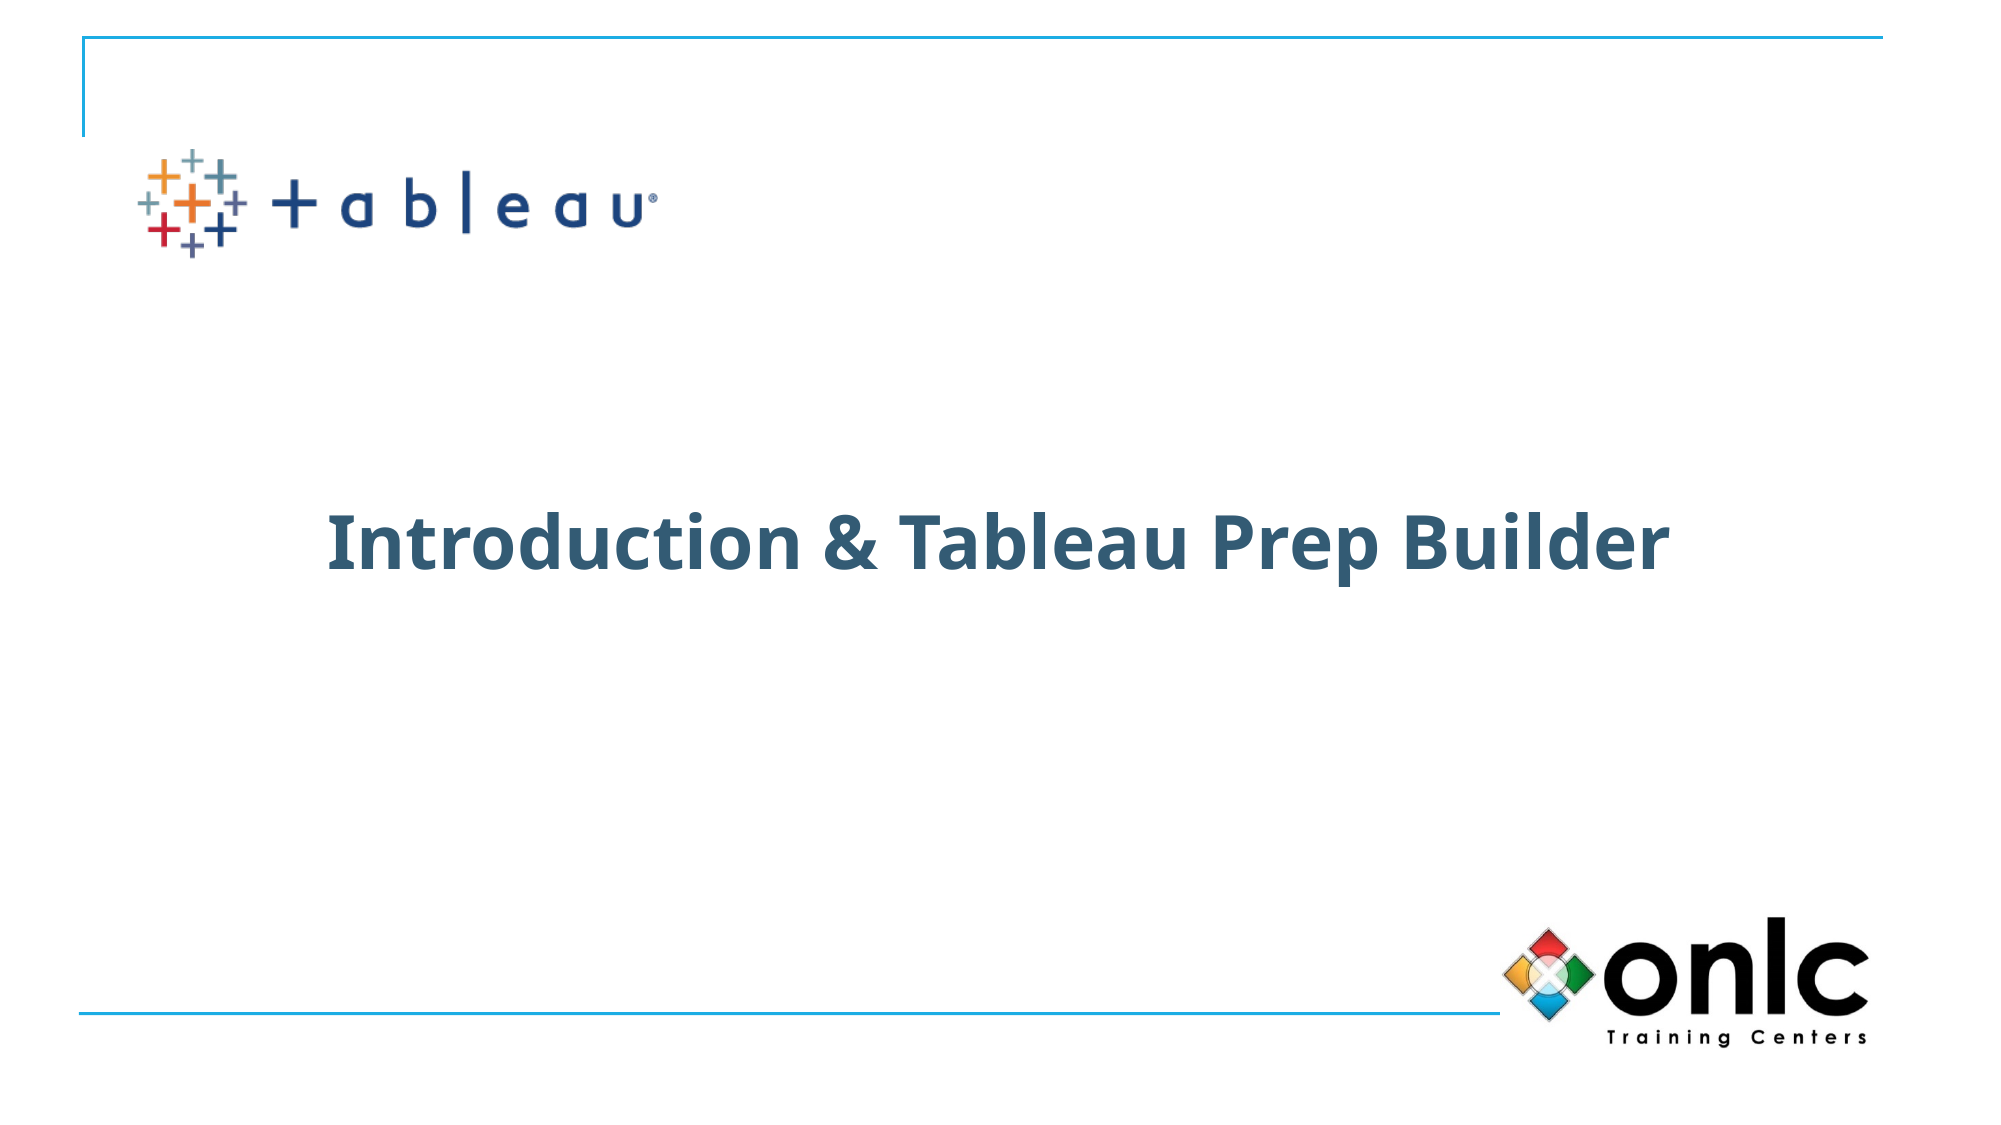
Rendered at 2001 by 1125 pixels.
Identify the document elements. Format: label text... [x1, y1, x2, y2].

picture [137, 149, 659, 259]
picture [1500, 912, 1875, 1059]
title Introduction & Tableau Prep Builder [137, 487, 1863, 705]
